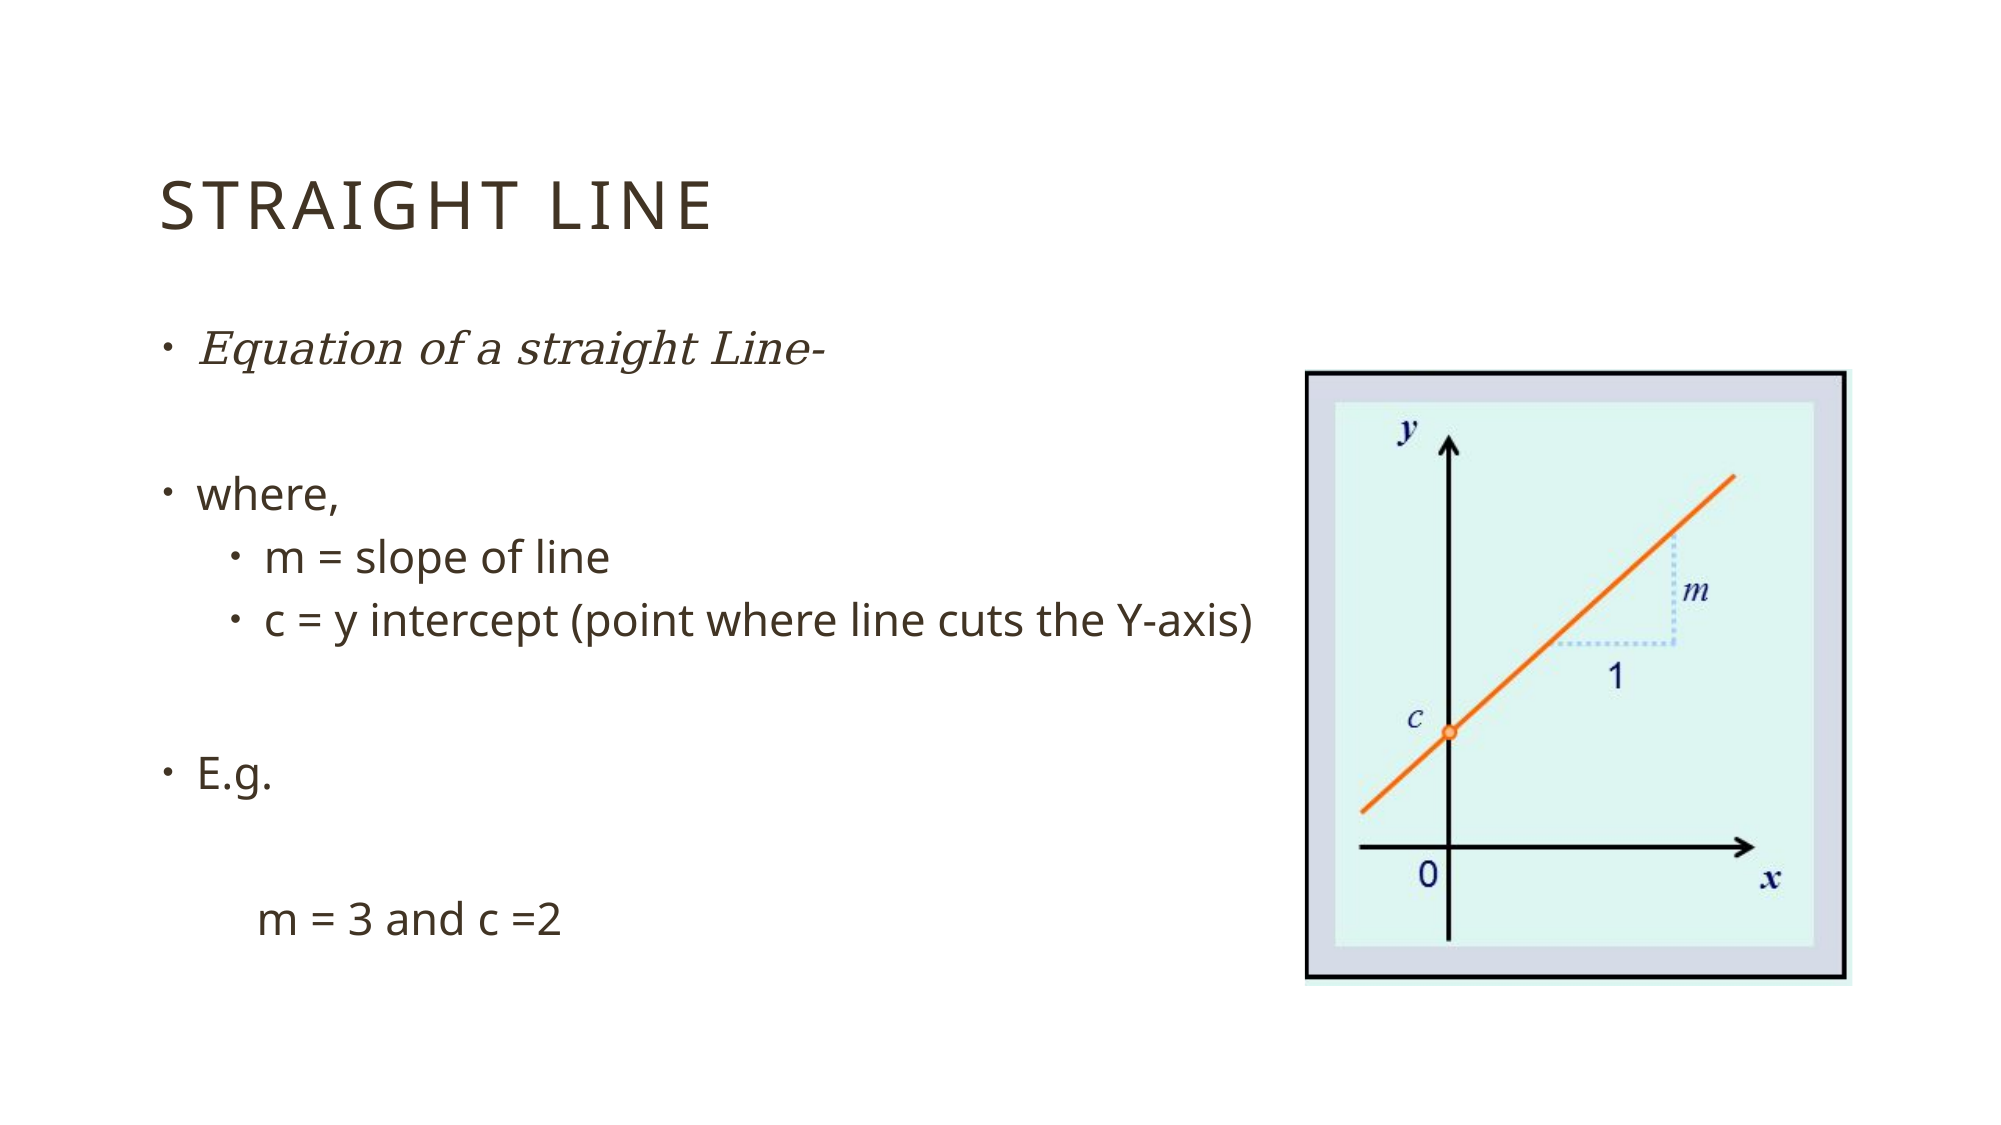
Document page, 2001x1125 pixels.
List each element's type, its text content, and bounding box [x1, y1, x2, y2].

title straight line [144, 26, 1701, 252]
picture [1304, 369, 1853, 986]
